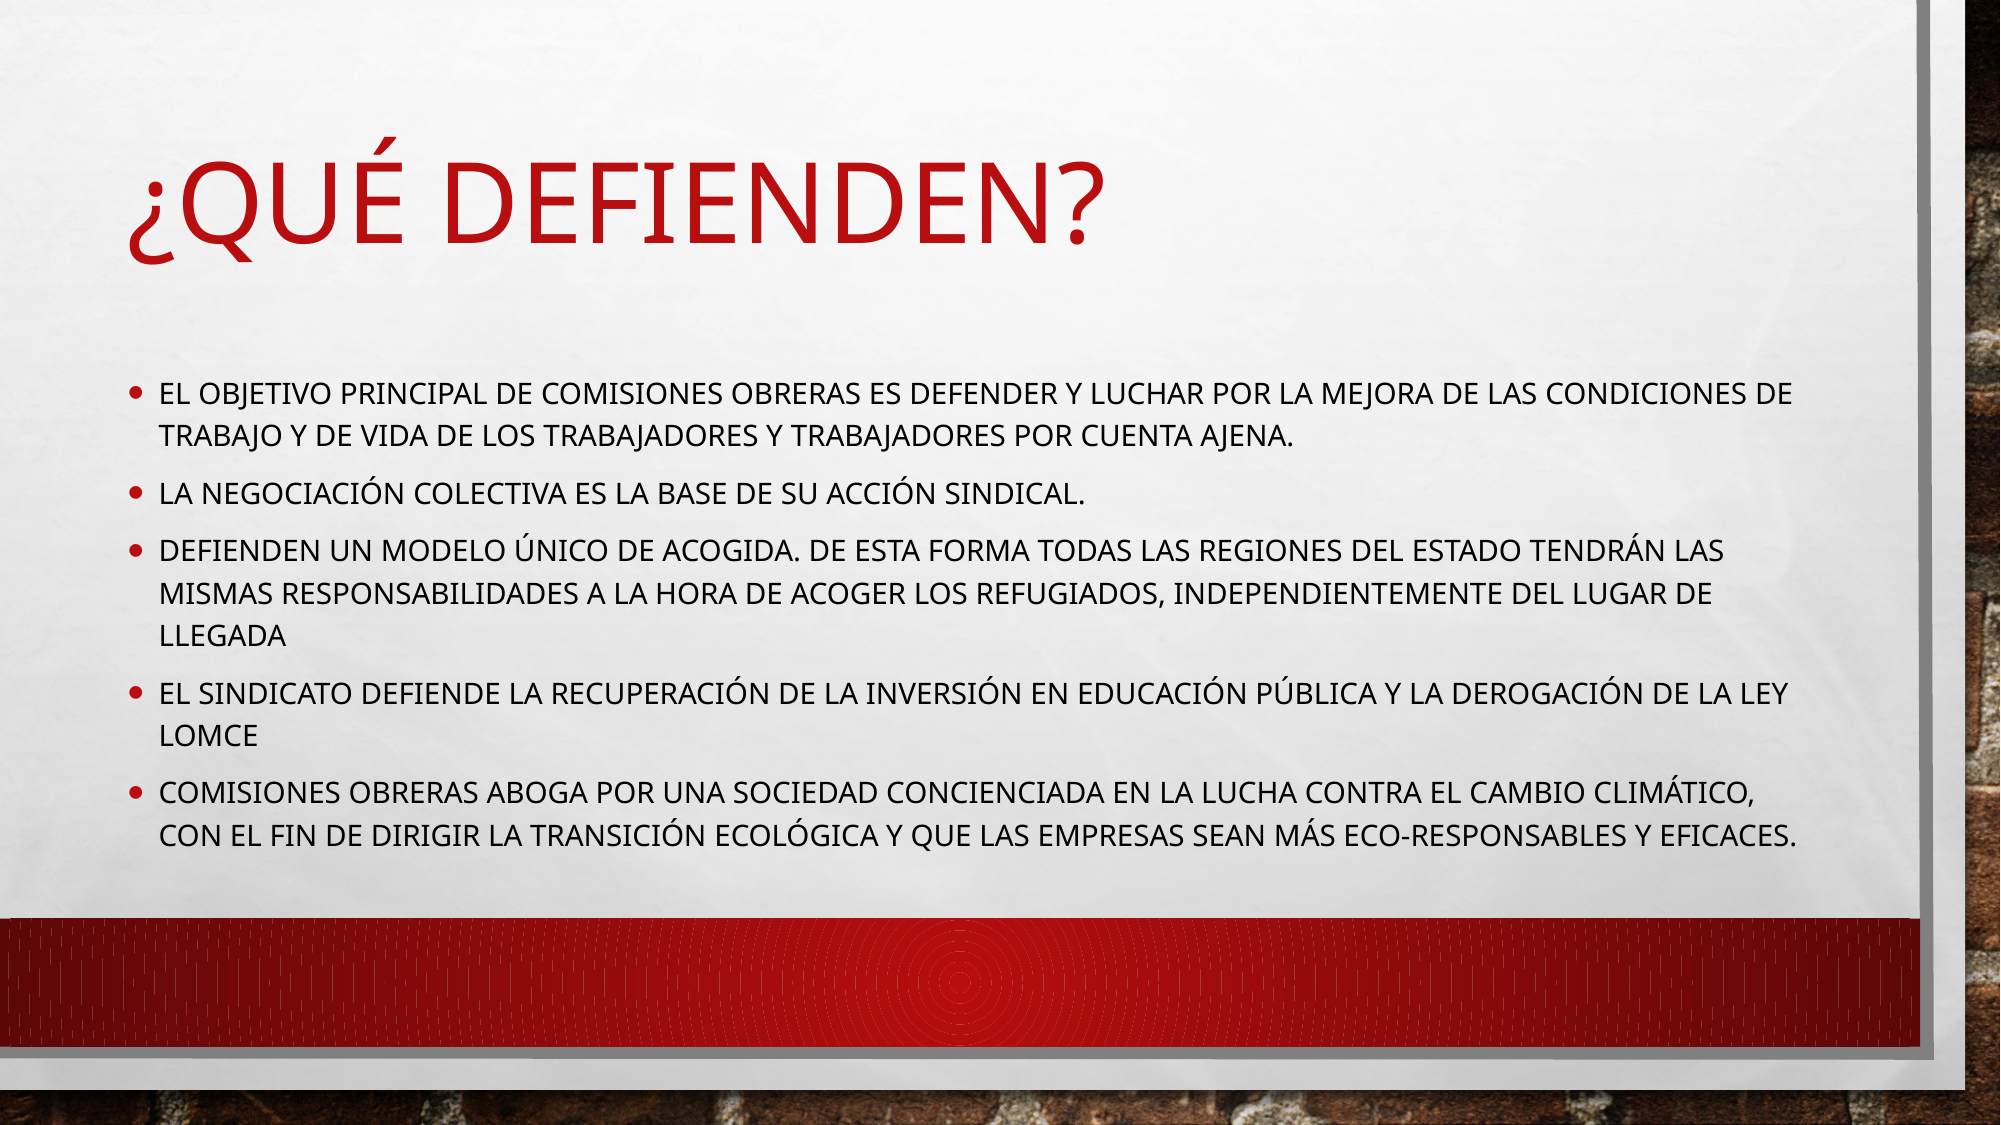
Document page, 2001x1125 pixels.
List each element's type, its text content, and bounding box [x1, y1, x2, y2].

list El objetivo principal de comisiones obreras es defender y luchar por la mejora de las condiciones de trabajo y de vida de los trabajadores y trabajadores por cuenta ajena. La negociación colectiva es la base de su acción sindical. Defienden un modelo único de acogida. De esta forma todas las regiones del estado tendrán las mismas responsabilidades a la hora de acoger los refugiados, independientemente del lugar de llegada El sindicato defiende la recuperación de la inversión en educación pública y la derogación de la ley Lomce Comisiones obreras aboga por una sociedad concienciada en la lucha contra el cambio climático, con el fin de dirigir la transición ecológica y que las empresas sean más eco-responsables y eficaces. [112, 338, 1818, 882]
title ¿qué defienden? [112, 112, 1818, 302]
picture [0, 0, 2000, 1125]
